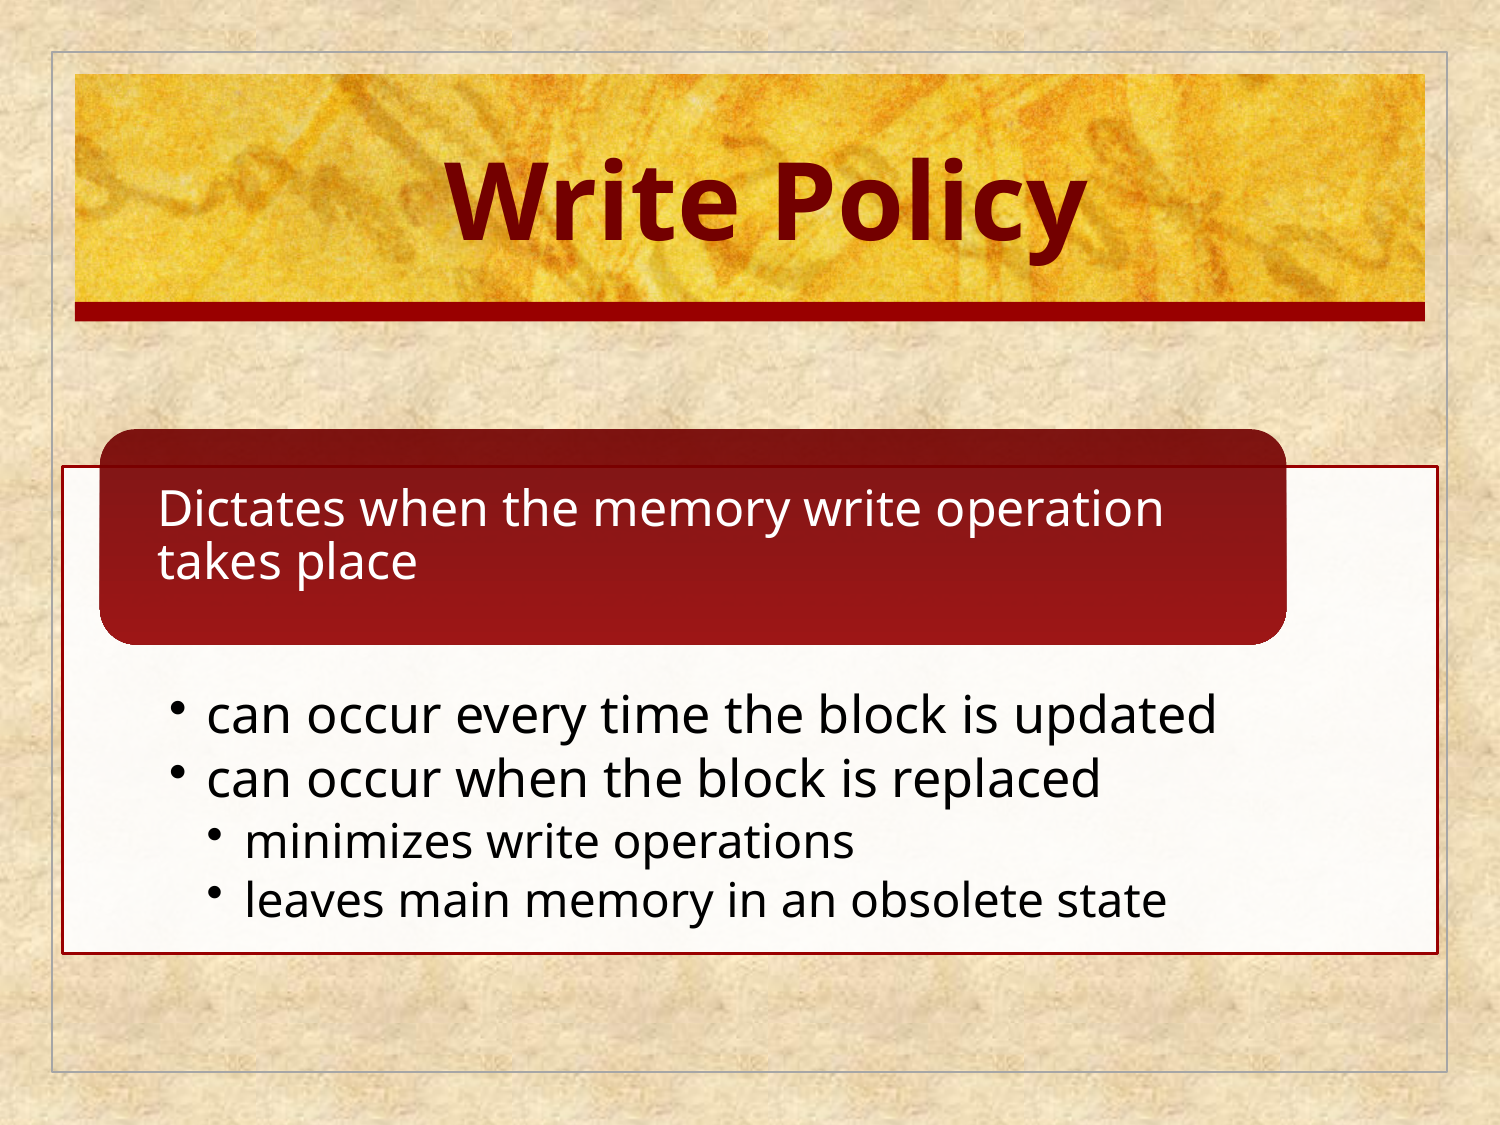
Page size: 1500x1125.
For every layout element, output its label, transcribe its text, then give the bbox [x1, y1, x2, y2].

picture [0, 0, 1500, 1125]
title Write Policy [108, 74, 1425, 261]
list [61, 261, 1439, 1014]
